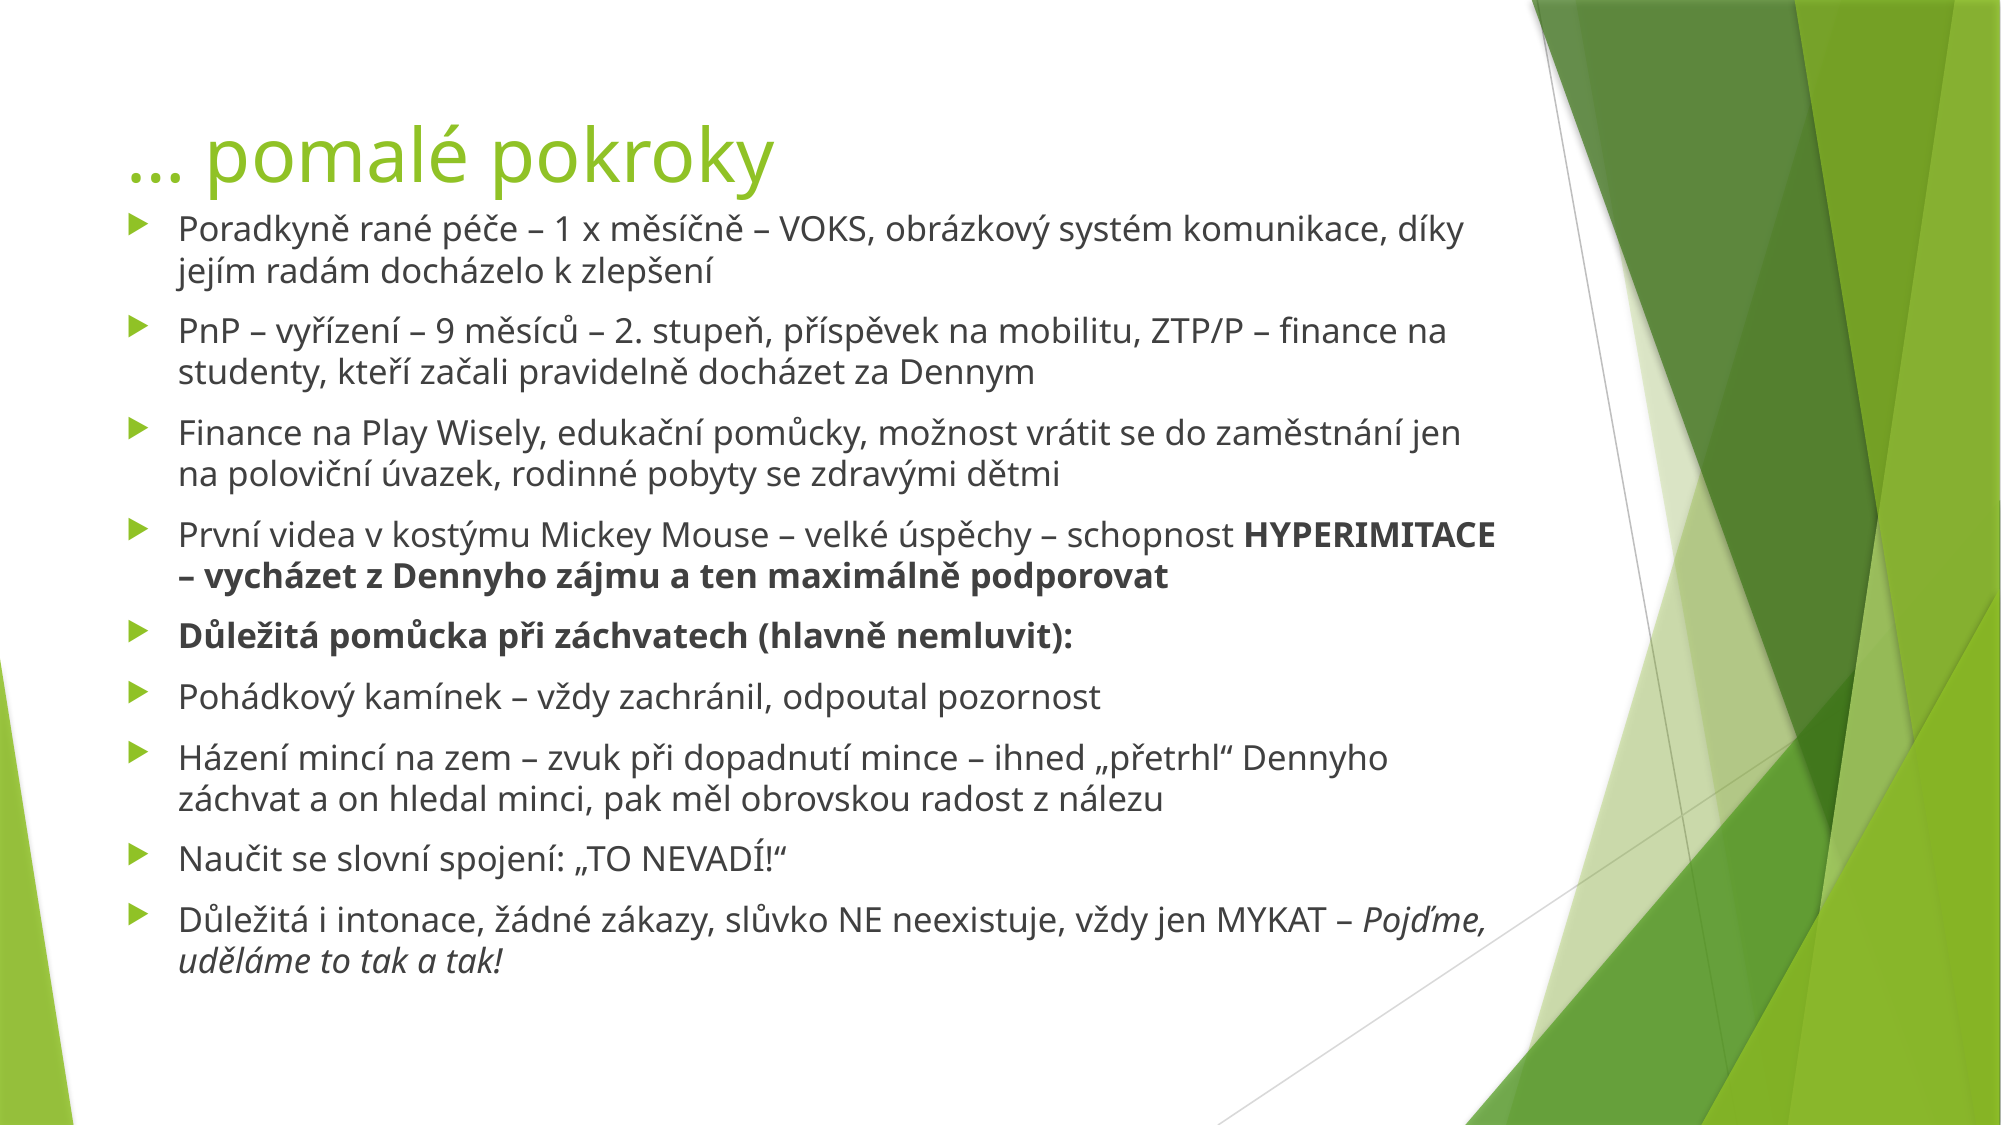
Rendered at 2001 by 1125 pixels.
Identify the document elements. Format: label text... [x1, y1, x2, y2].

title … pomalé pokroky [111, 99, 1522, 199]
list Poradkyně rané péče – 1 x měsíčně – VOKS, obrázkový systém komunikace, díky jejím radám docházelo k zlepšení PnP – vyřízení – 9 měsíců – 2. stupeň, příspěvek na mobilitu, ZTP/P – finance na studenty, kteří začali pravidelně docházet za Dennym Finance na Play Wisely, edukační pomůcky, možnost vrátit se do zaměstnání jen na poloviční úvazek, rodinné pobyty se zdravými dětmi První videa v kostýmu Mickey Mouse – velké úspěchy – schopnost HYPERIMITACE – vycházet z Dennyho zájmu a ten maximálně podporovat Důležitá pomůcka při záchvatech (hlavně nemluvit): Pohádkový kamínek – vždy zachránil, odpoutal pozornost Házení mincí na zem – zvuk při dopadnutí mince – ihned „přetrhl“ Dennyho záchvat a on hledal minci, pak měl obrovskou radost z nálezu Naučit se slovní spojení: „TO NEVADÍ!“ Důležitá i intonace, žádné zákazy, slůvko NE neexistuje, vždy jen MYKAT – Pojďme, uděláme to tak a tak! [111, 199, 1522, 991]
